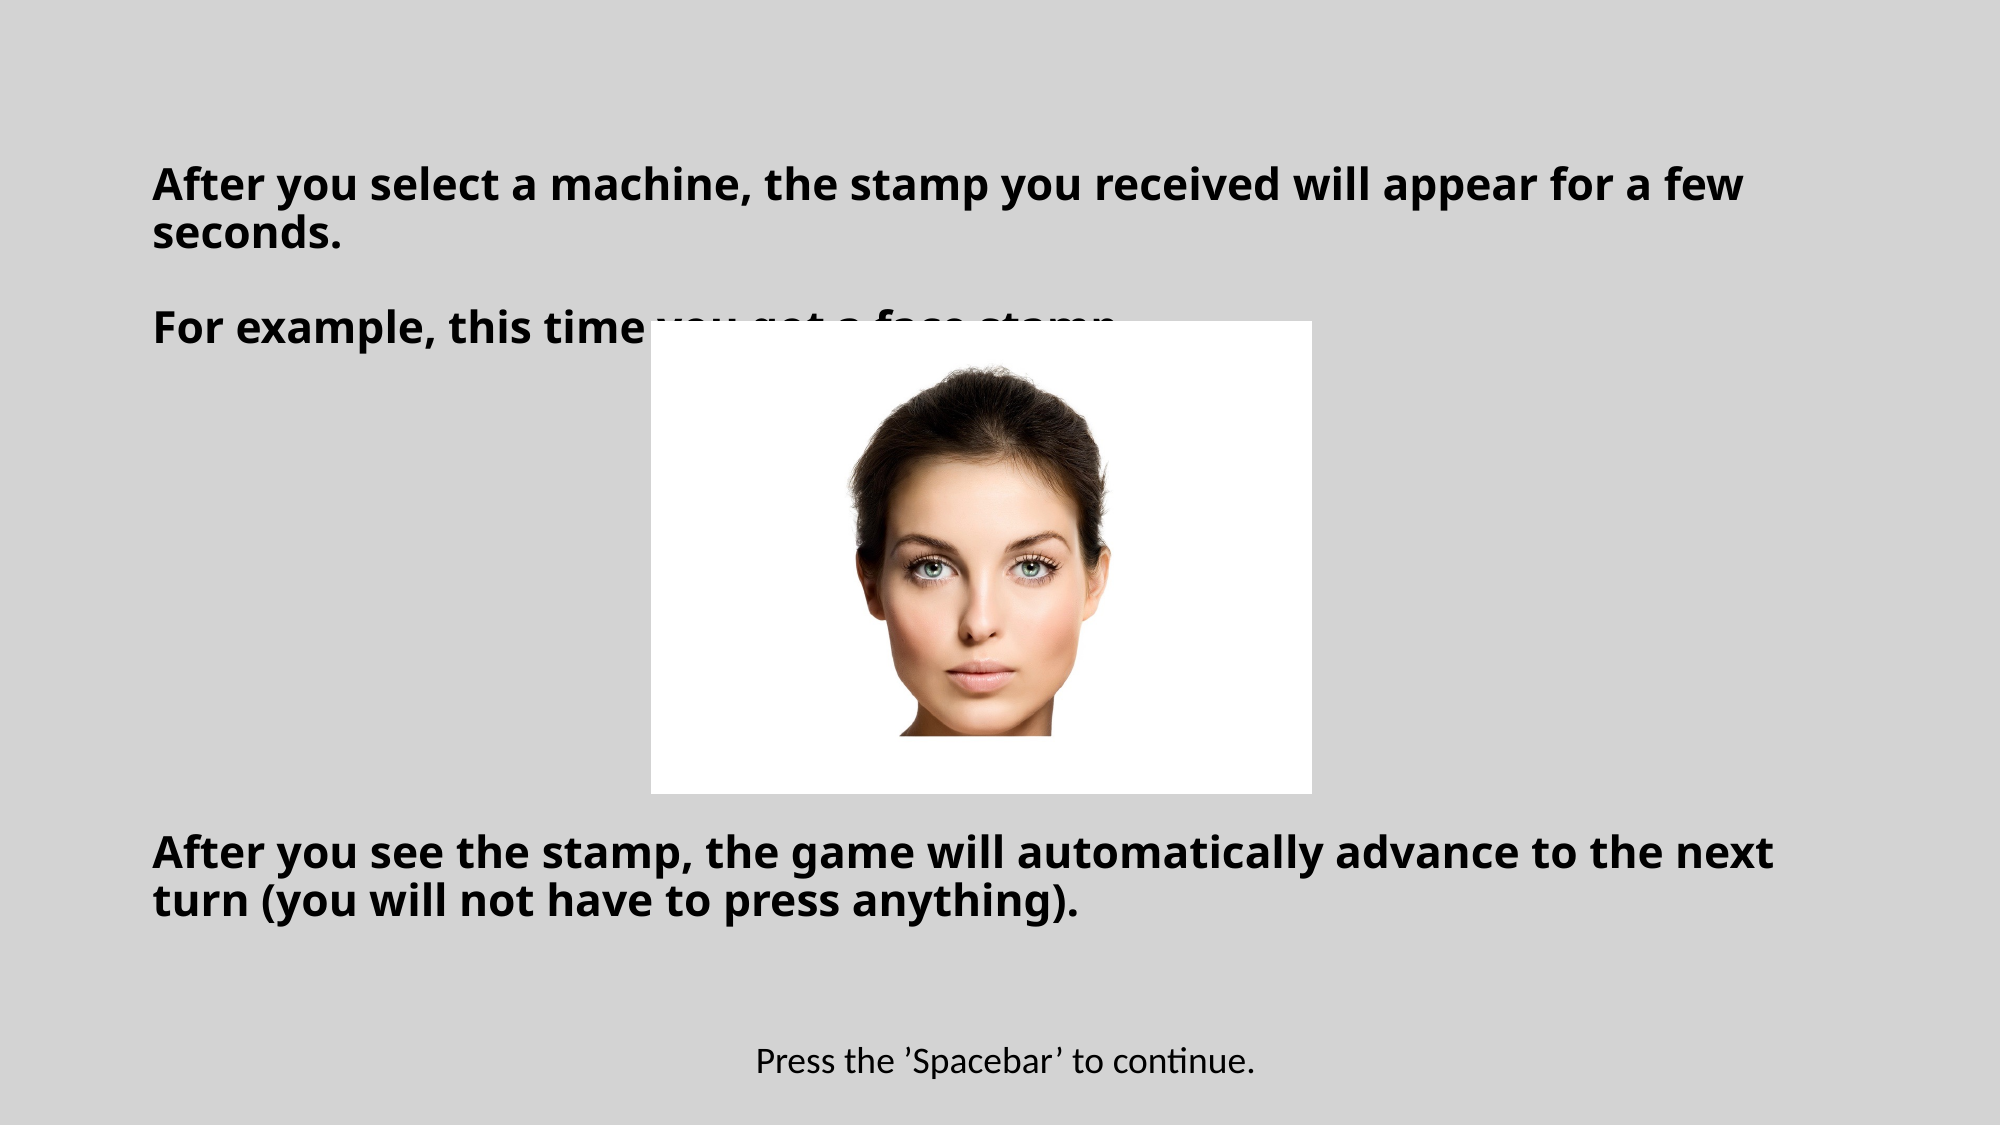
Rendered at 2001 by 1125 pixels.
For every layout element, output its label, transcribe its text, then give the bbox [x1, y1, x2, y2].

picture [651, 321, 1312, 794]
title After you select a machine, the stamp you received will appear for a few seconds. For example, this time you got a face stamp. After you see the stamp, the game will automatically advance to the next turn (you will not have to press anything). [137, 149, 1863, 992]
text_box Press the ’Spacebar’ to continue. [741, 1028, 1278, 1089]
